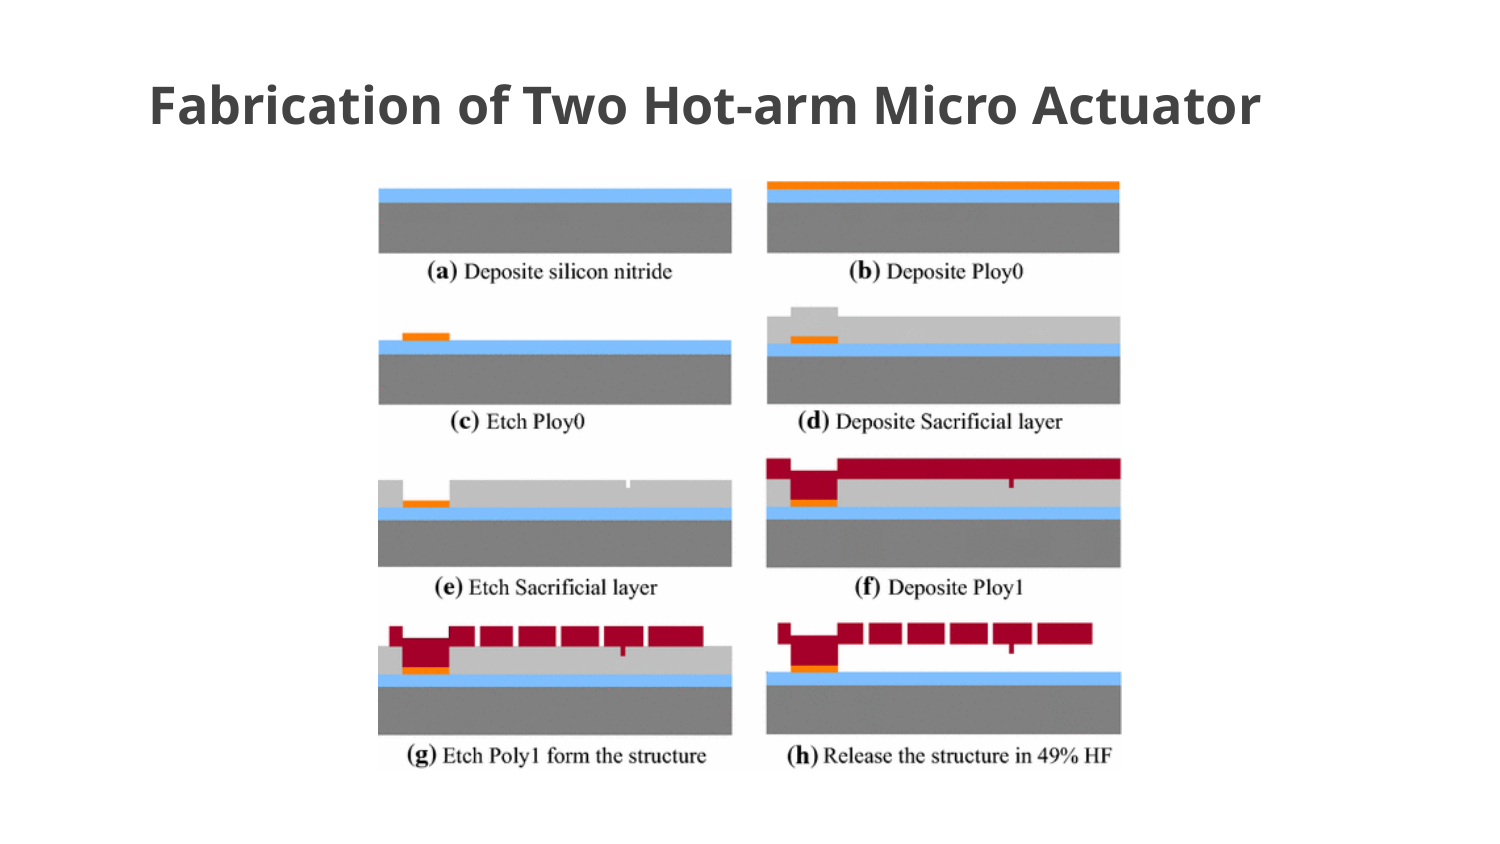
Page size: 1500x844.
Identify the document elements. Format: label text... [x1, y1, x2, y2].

picture [378, 180, 1122, 770]
title Fabrication of Two Hot-arm Micro Actuator [133, 54, 1500, 150]
